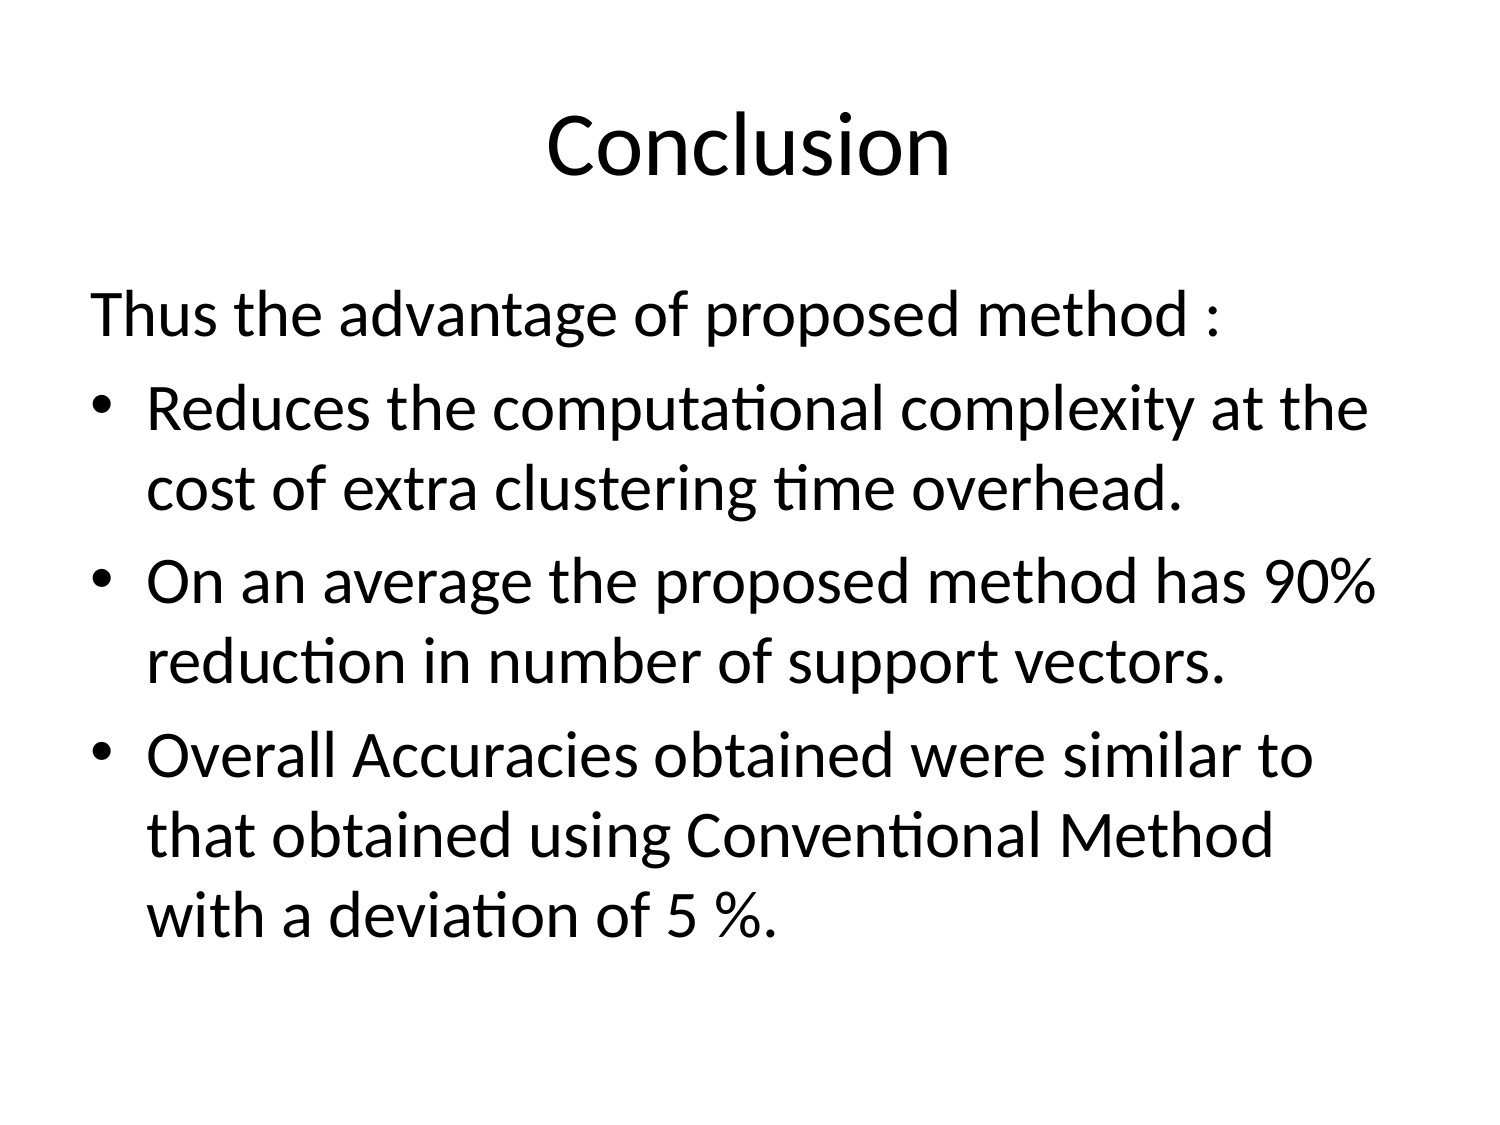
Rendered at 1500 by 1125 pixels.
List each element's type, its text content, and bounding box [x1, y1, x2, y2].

title Conclusion [75, 45, 1425, 233]
list Thus the advantage of proposed method : Reduces the computational complexity at the cost of extra clustering time overhead. On an average the proposed method has 90% reduction in number of support vectors. Overall Accuracies obtained were similar to that obtained using Conventional Method with a deviation of 5 %. [75, 262, 1425, 1005]
